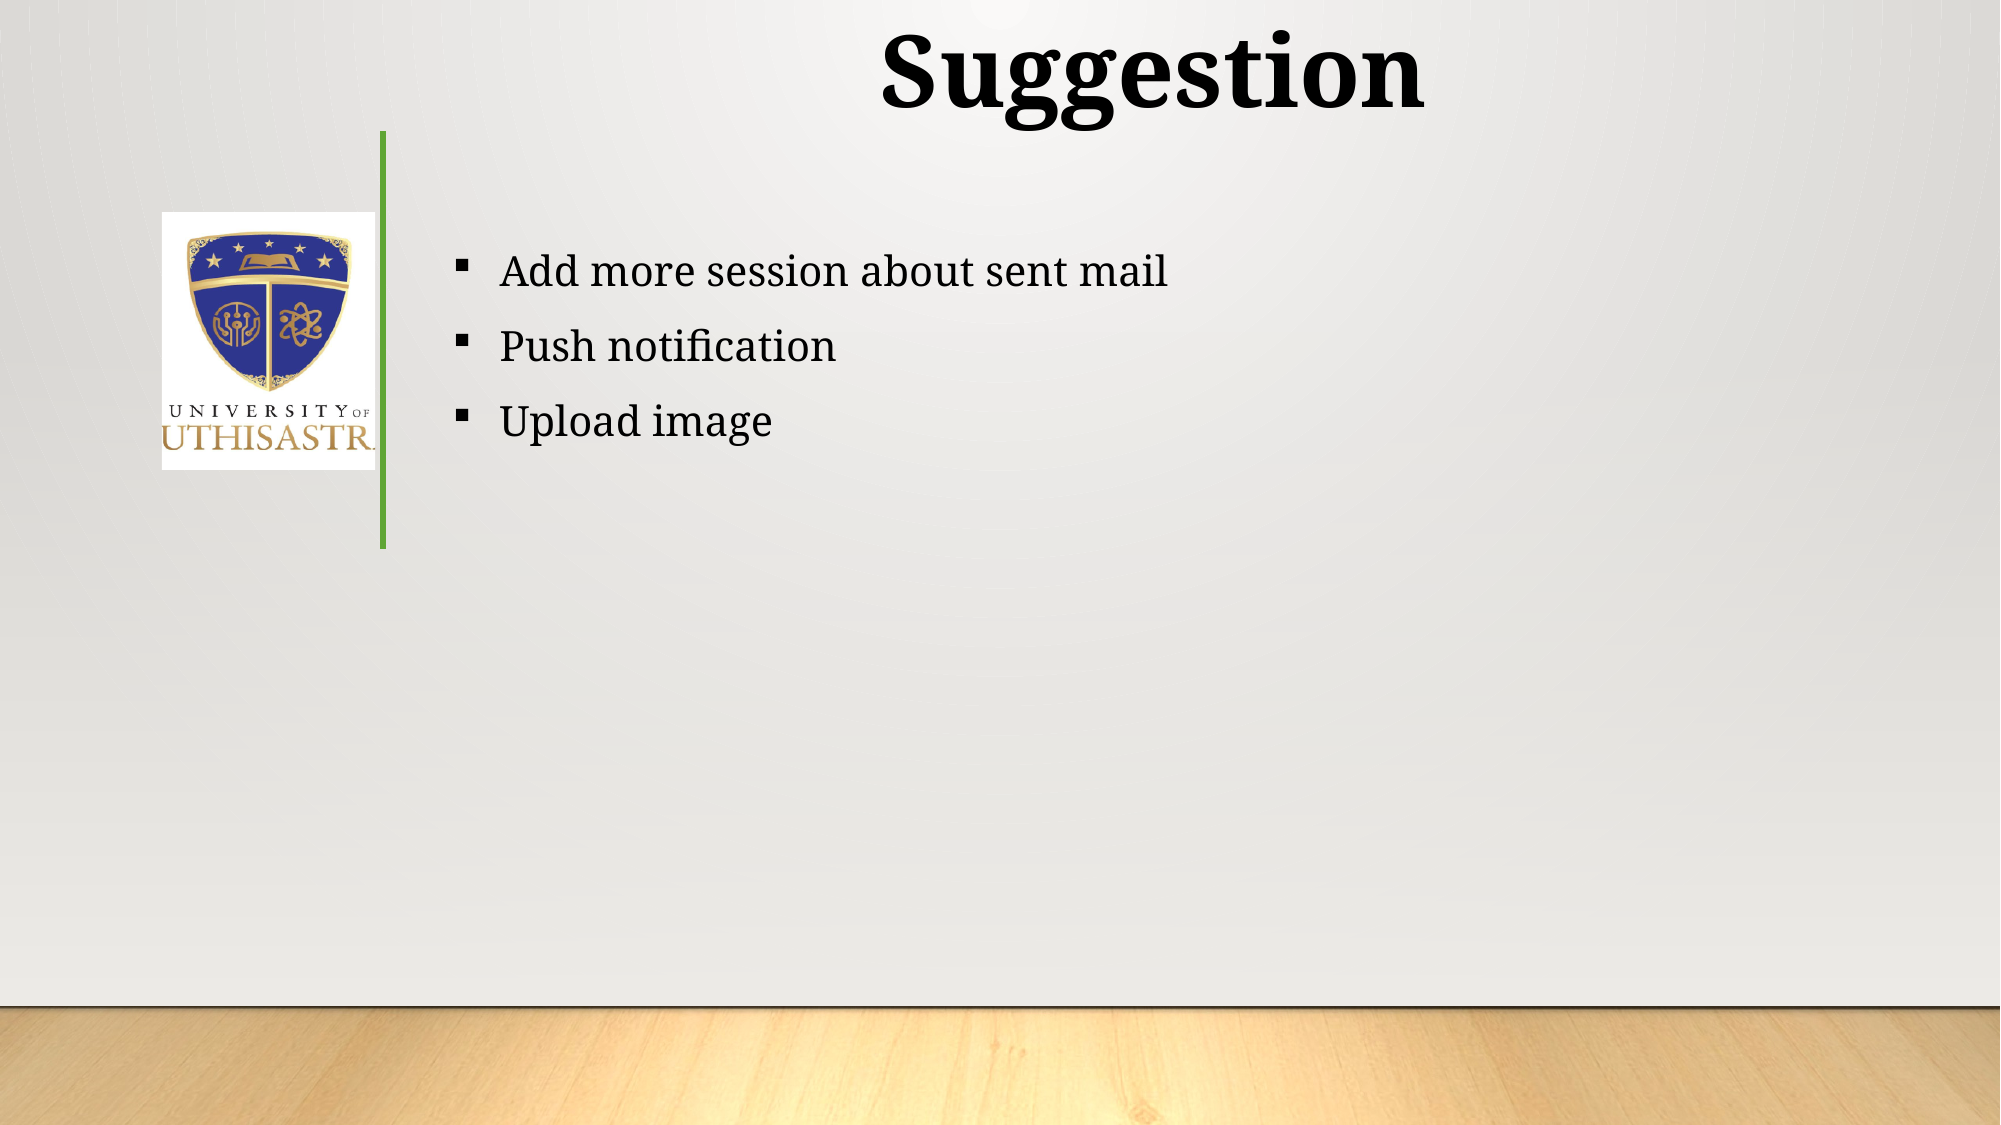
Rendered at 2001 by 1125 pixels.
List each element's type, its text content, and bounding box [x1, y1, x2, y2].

text_box Add more session about sent mail Push notification Upload image [437, 212, 1791, 453]
picture [0, 1006, 2000, 1125]
text_box Suggestion [308, 0, 2000, 135]
picture [161, 212, 376, 470]
